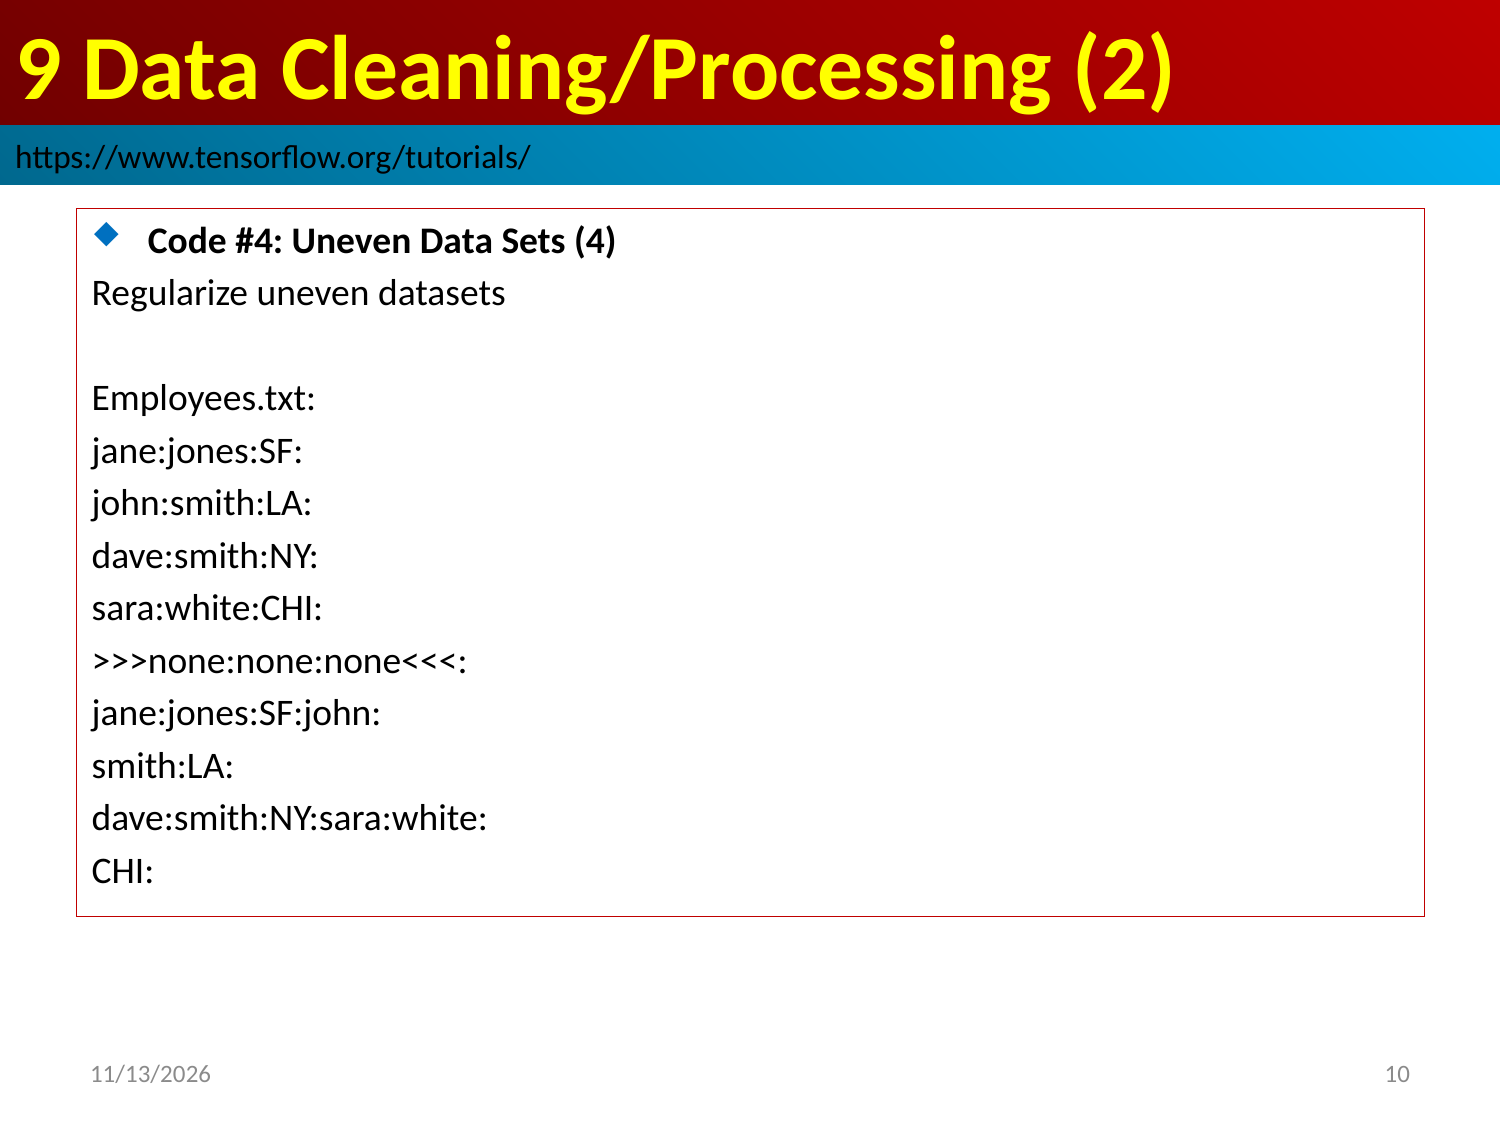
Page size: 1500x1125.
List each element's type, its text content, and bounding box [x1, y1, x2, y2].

text_box https://www.tensorflow.org/tutorials/ [0, 125, 1500, 185]
subtitle Code #4: Uneven Data Sets (4) Regularize uneven datasets Employees.txt: jane:jones:SF: john:smith:LA: dave:smith:NY: sara:white:CHI: >>>none:none:none<<<: jane:jones:SF:john: smith:LA: dave:smith:NY:sara:white: CHI: [76, 208, 1425, 917]
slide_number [75, 1042, 425, 1103]
slide_number 10 [1074, 1042, 1425, 1103]
title 9 Data Cleaning/Processing (2) [0, 0, 1500, 125]
